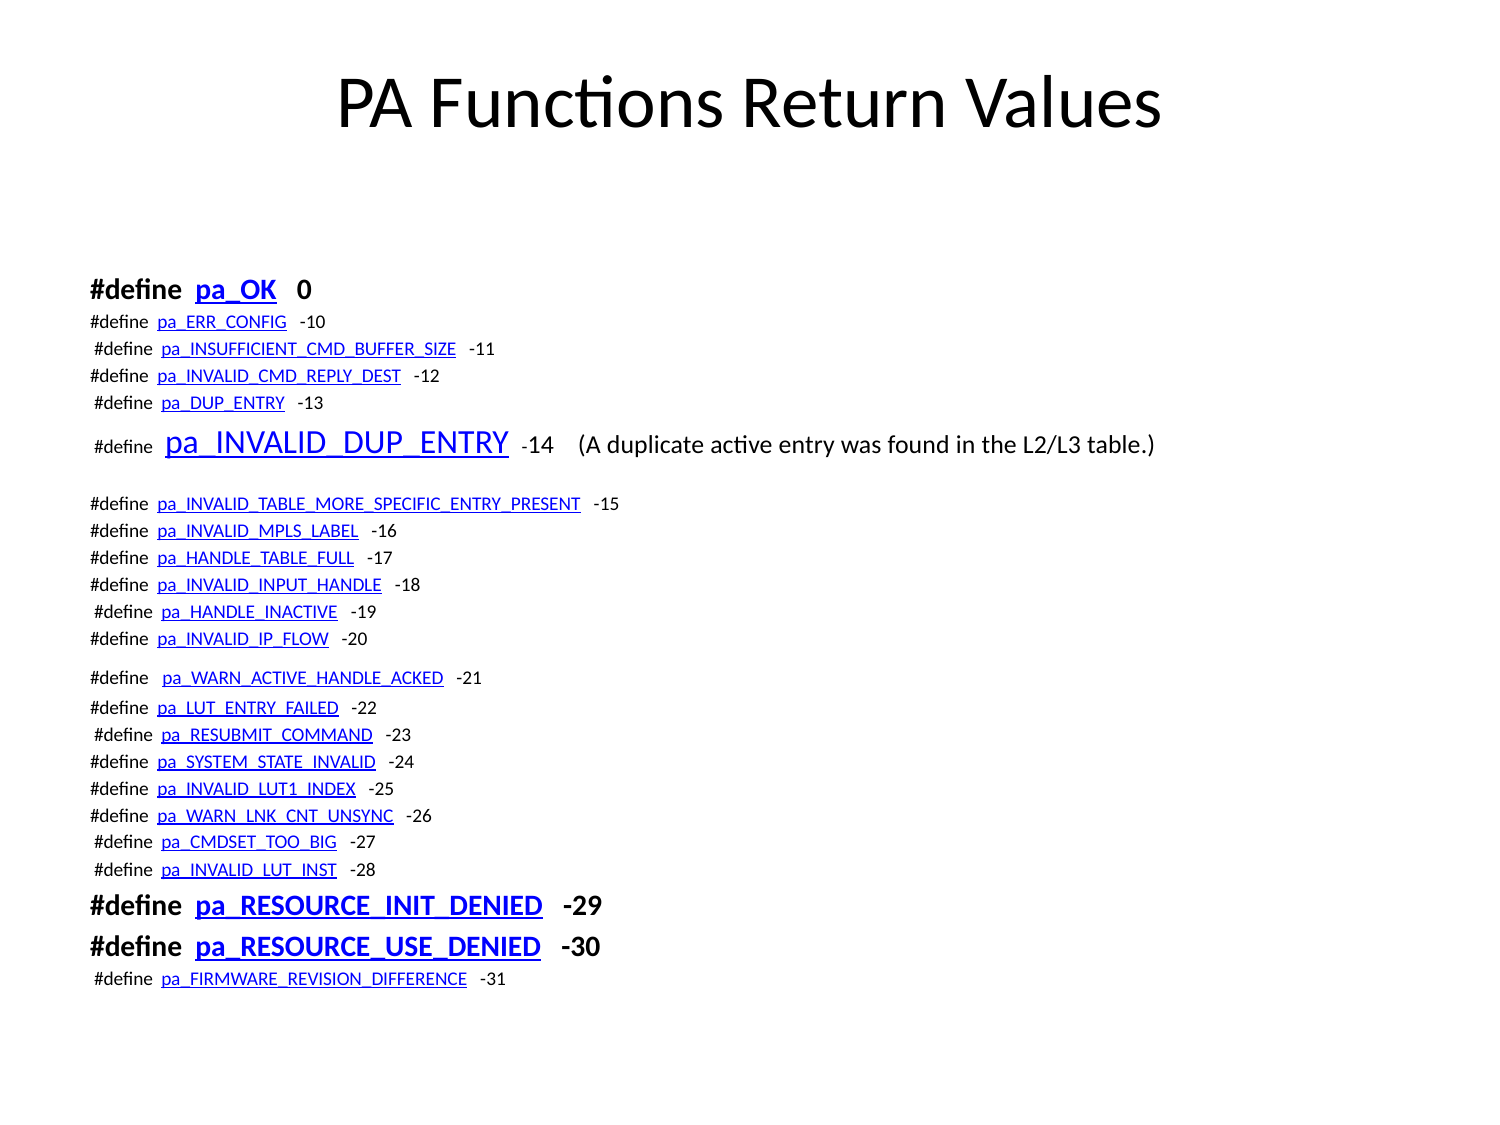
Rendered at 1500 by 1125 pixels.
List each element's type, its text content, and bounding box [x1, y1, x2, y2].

list #define pa_OK 0 #define pa_ERR_CONFIG -10 #define pa_INSUFFICIENT_CMD_BUFFER_SIZE -11 #define pa_INVALID_CMD_REPLY_DEST -12 #define pa_DUP_ENTRY -13 #define pa_INVALID_DUP_ENTRY -14 (A duplicate active entry was found in the L2/L3 table.) #define pa_INVALID_TABLE_MORE_SPECIFIC_ENTRY_PRESENT -15 #define pa_INVALID_MPLS_LABEL -16 #define pa_HANDLE_TABLE_FULL -17 #define pa_INVALID_INPUT_HANDLE -18 #define pa_HANDLE_INACTIVE -19 #define pa_INVALID_IP_FLOW -20 #define pa_WARN_ACTIVE_HANDLE_ACKED -21 #define pa_LUT_ENTRY_FAILED -22 #define pa_RESUBMIT_COMMAND -23 #define pa_SYSTEM_STATE_INVALID -24 #define pa_INVALID_LUT1_INDEX -25 #define pa_WARN_LNK_CNT_UNSYNC -26 #define pa_CMDSET_TOO_BIG -27 #define pa_INVALID_LUT_INST -28 #define pa_RESOURCE_INIT_DENIED -29 #define pa_RESOURCE_USE_DENIED -30 #define pa_FIRMWARE_REVISION_DIFFERENCE -31 [75, 262, 1425, 1005]
title PA Functions Return Values [75, 45, 1425, 150]
